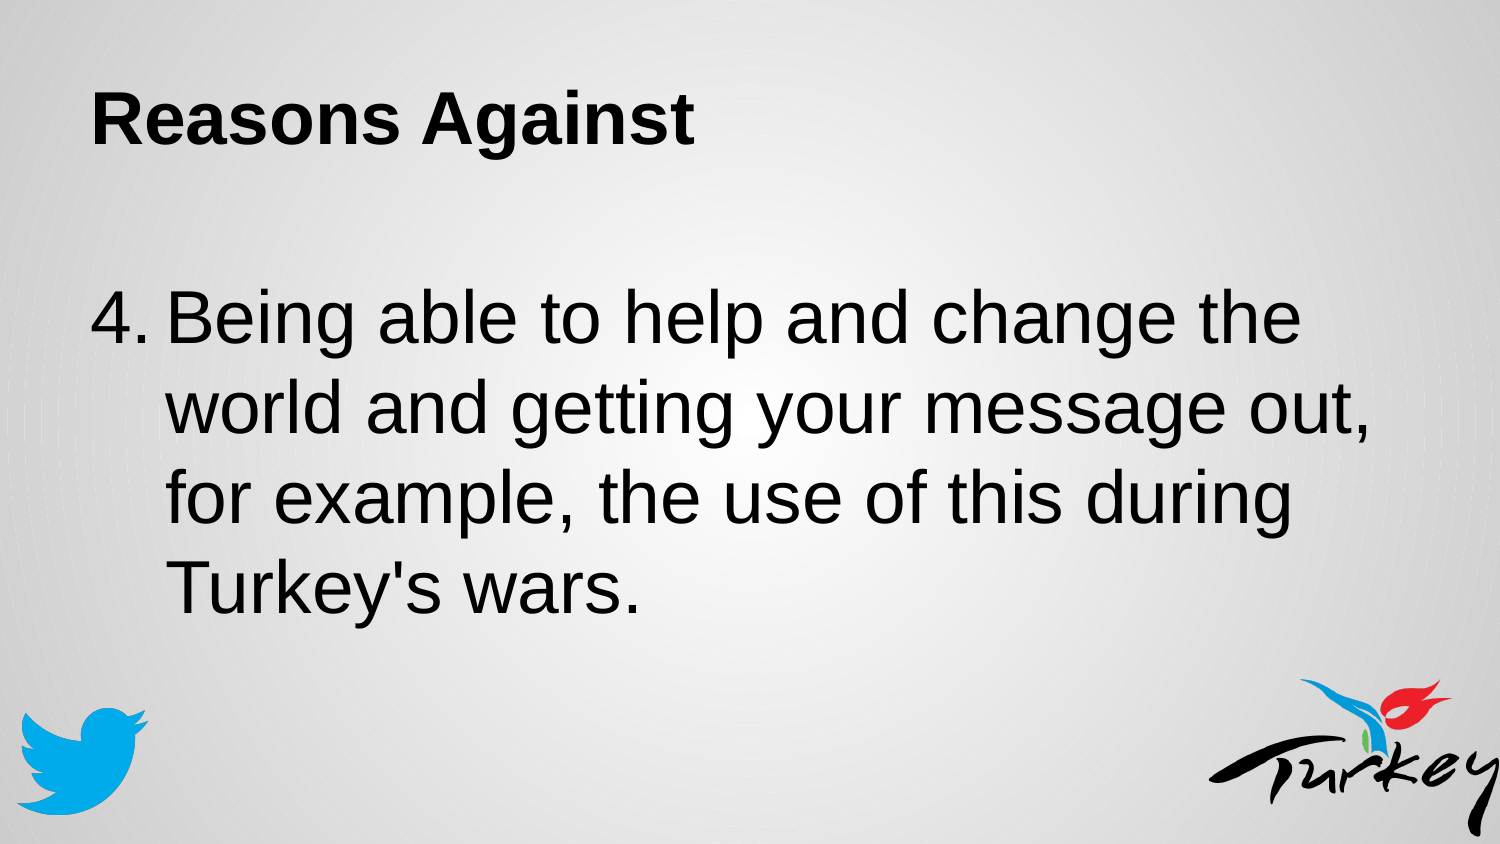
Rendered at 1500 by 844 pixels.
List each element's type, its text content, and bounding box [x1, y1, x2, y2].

picture [1207, 678, 1500, 844]
list Being able to help and change the world and getting your message out, for example, the use of this during Turkey's wars. [75, 253, 1425, 543]
title Reasons Against [75, 33, 1425, 175]
picture [0, 678, 165, 844]
